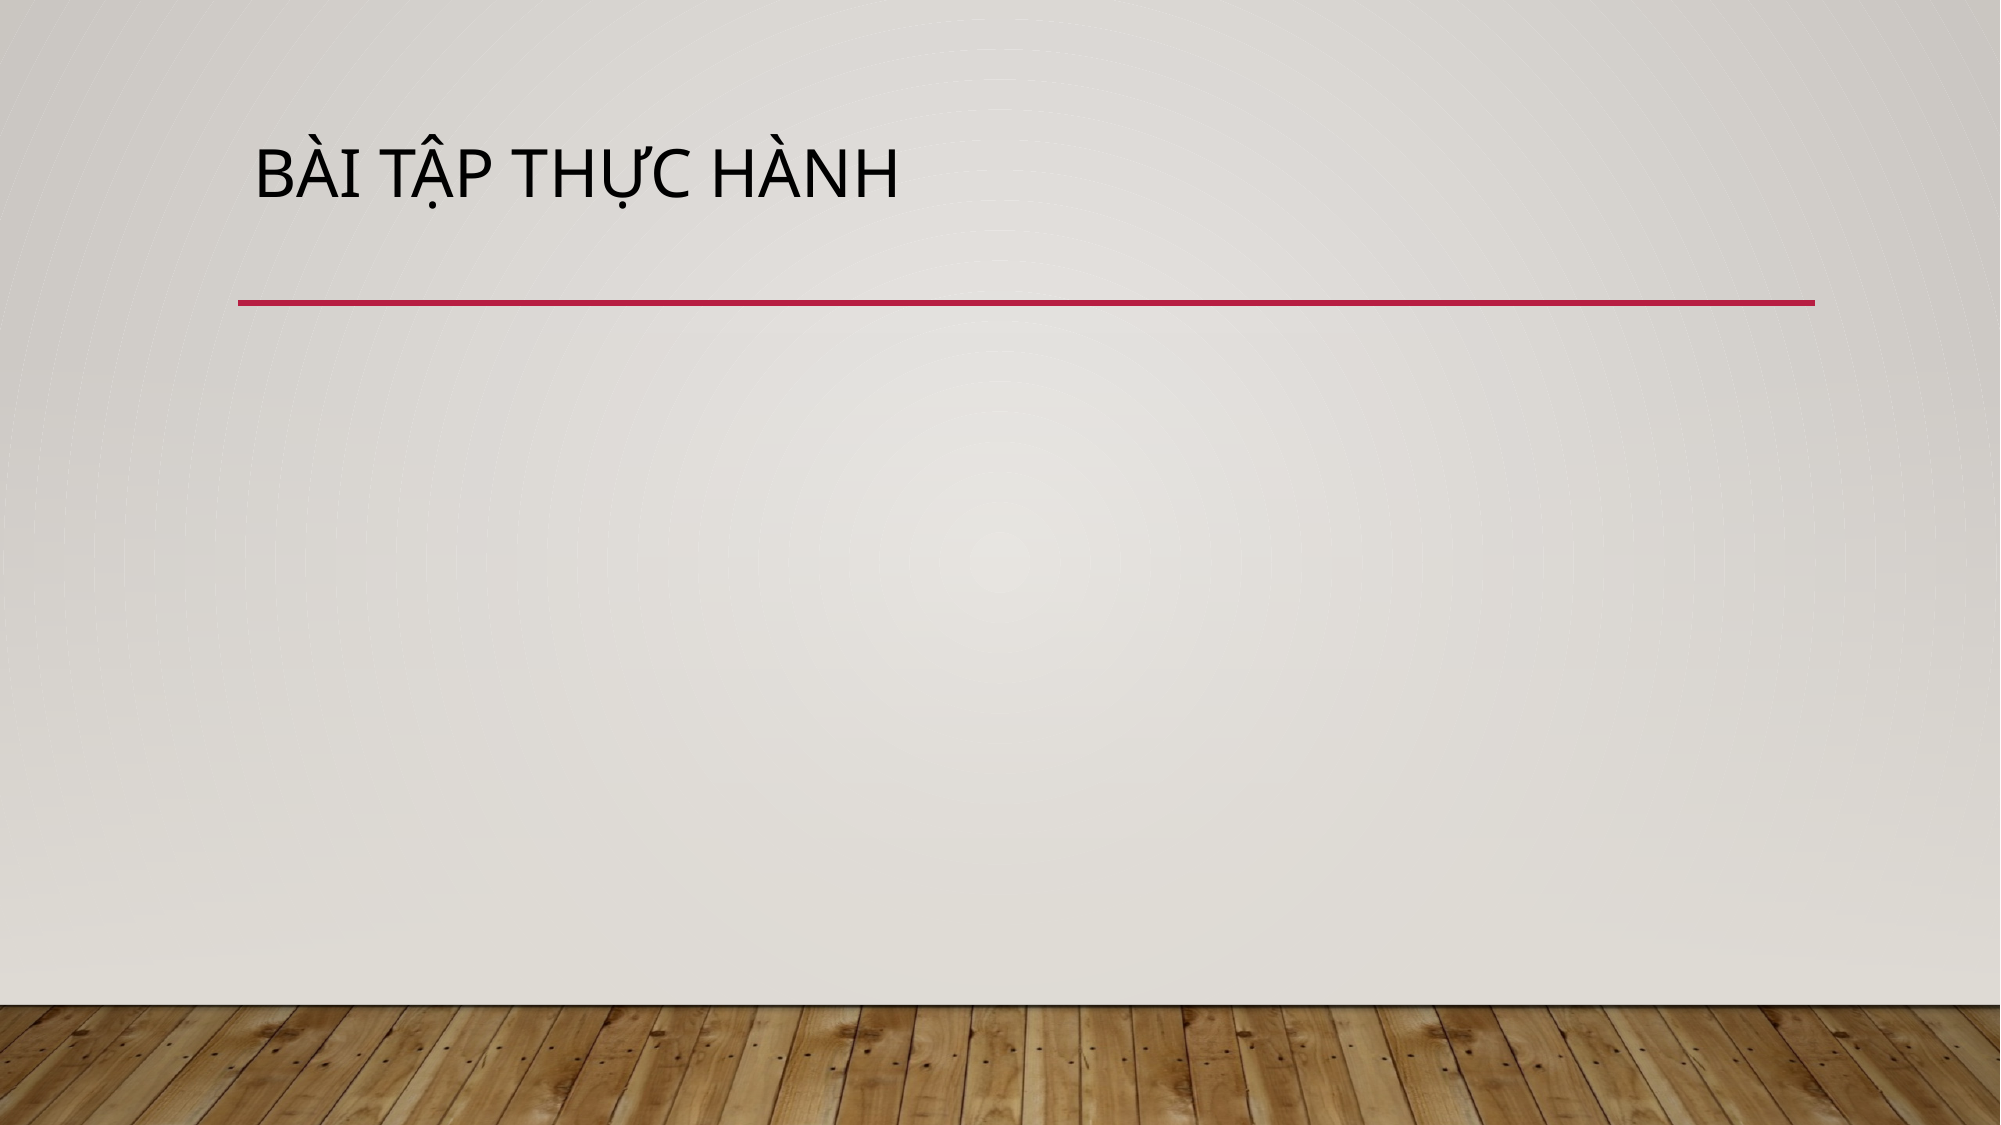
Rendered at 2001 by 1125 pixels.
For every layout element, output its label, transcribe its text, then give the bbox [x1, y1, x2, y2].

title Bài tập thực hành [238, 131, 1814, 305]
picture [0, 1005, 2000, 1125]
